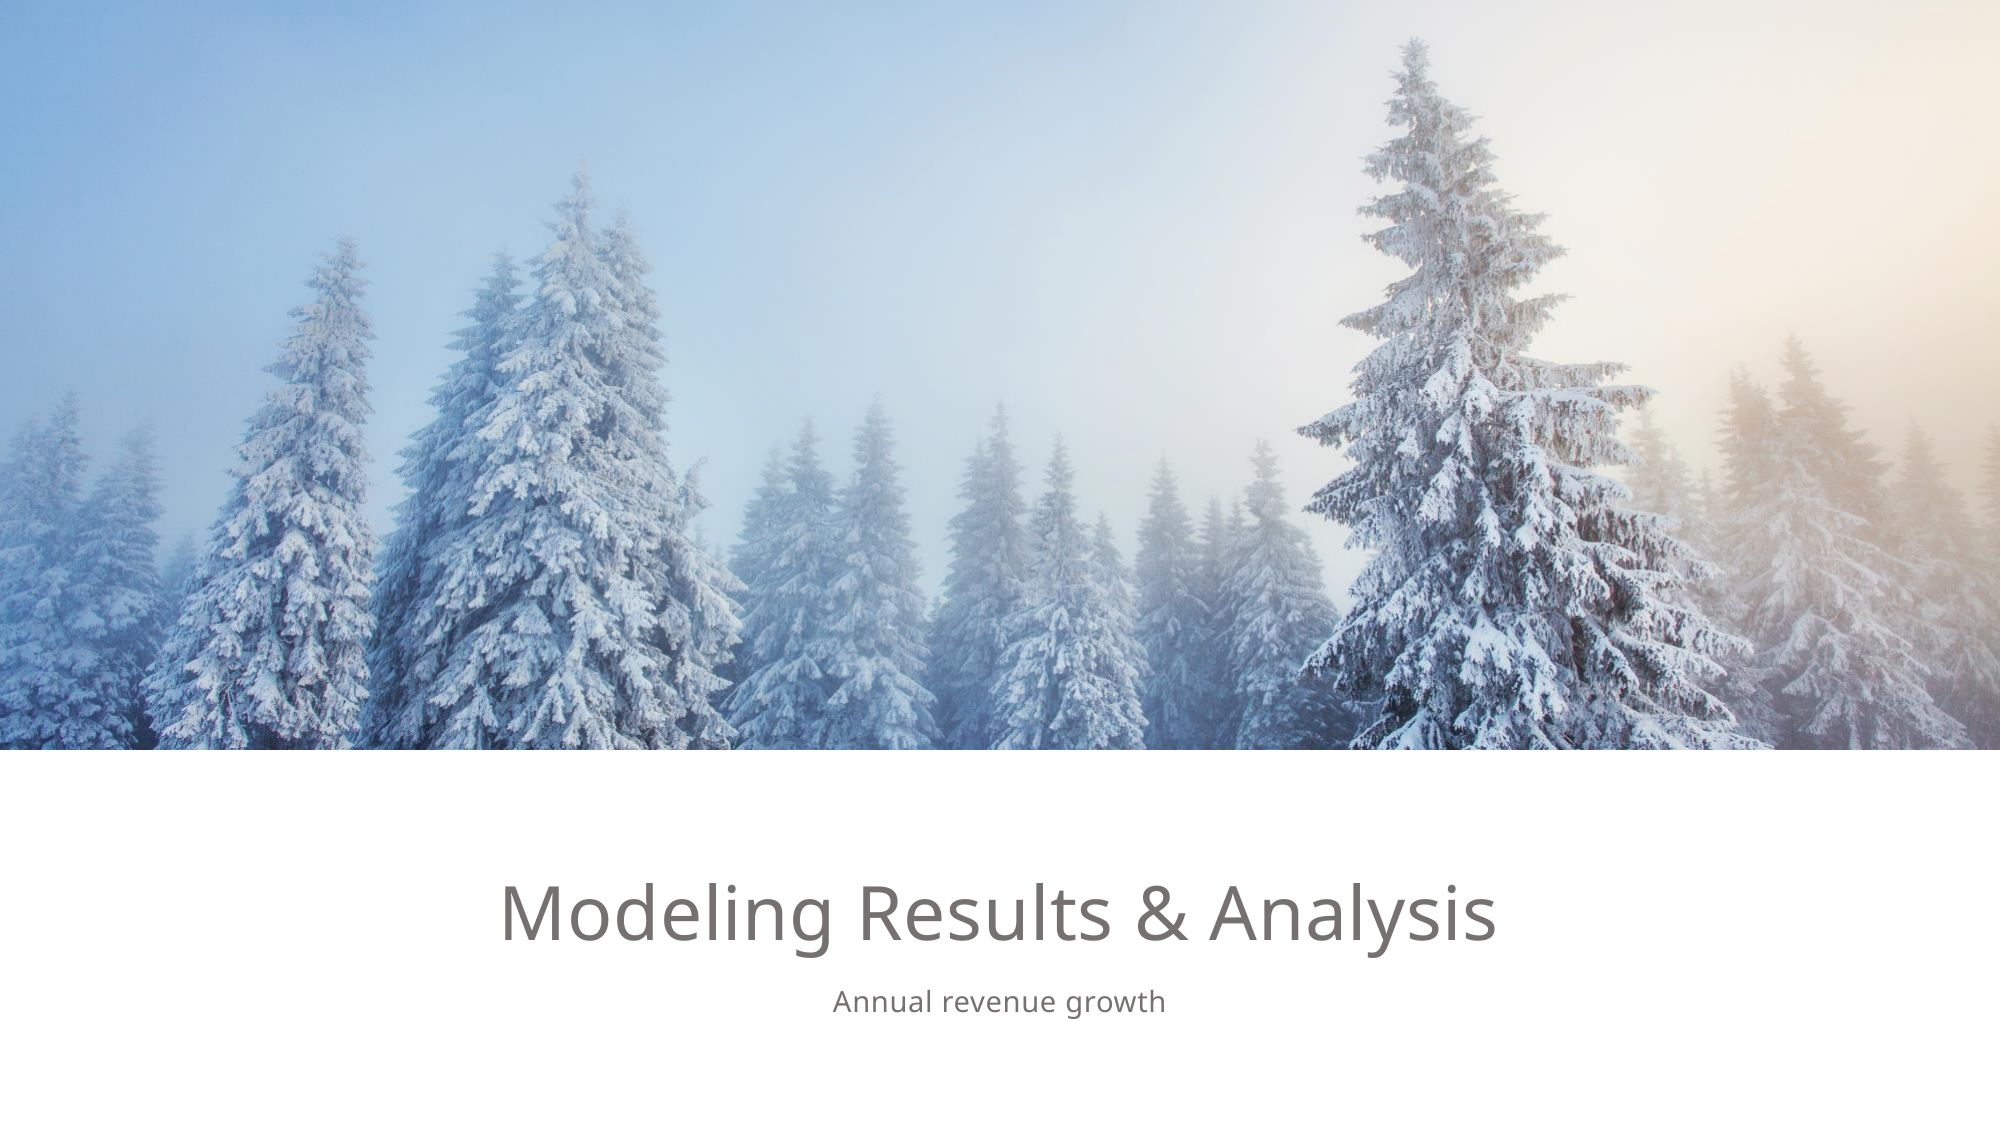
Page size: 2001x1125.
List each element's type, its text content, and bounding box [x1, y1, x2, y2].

title Modeling Results & Analysis [249, 750, 1750, 965]
picture [0, 0, 2000, 750]
subtitle Annual revenue growth [249, 979, 1750, 1066]
